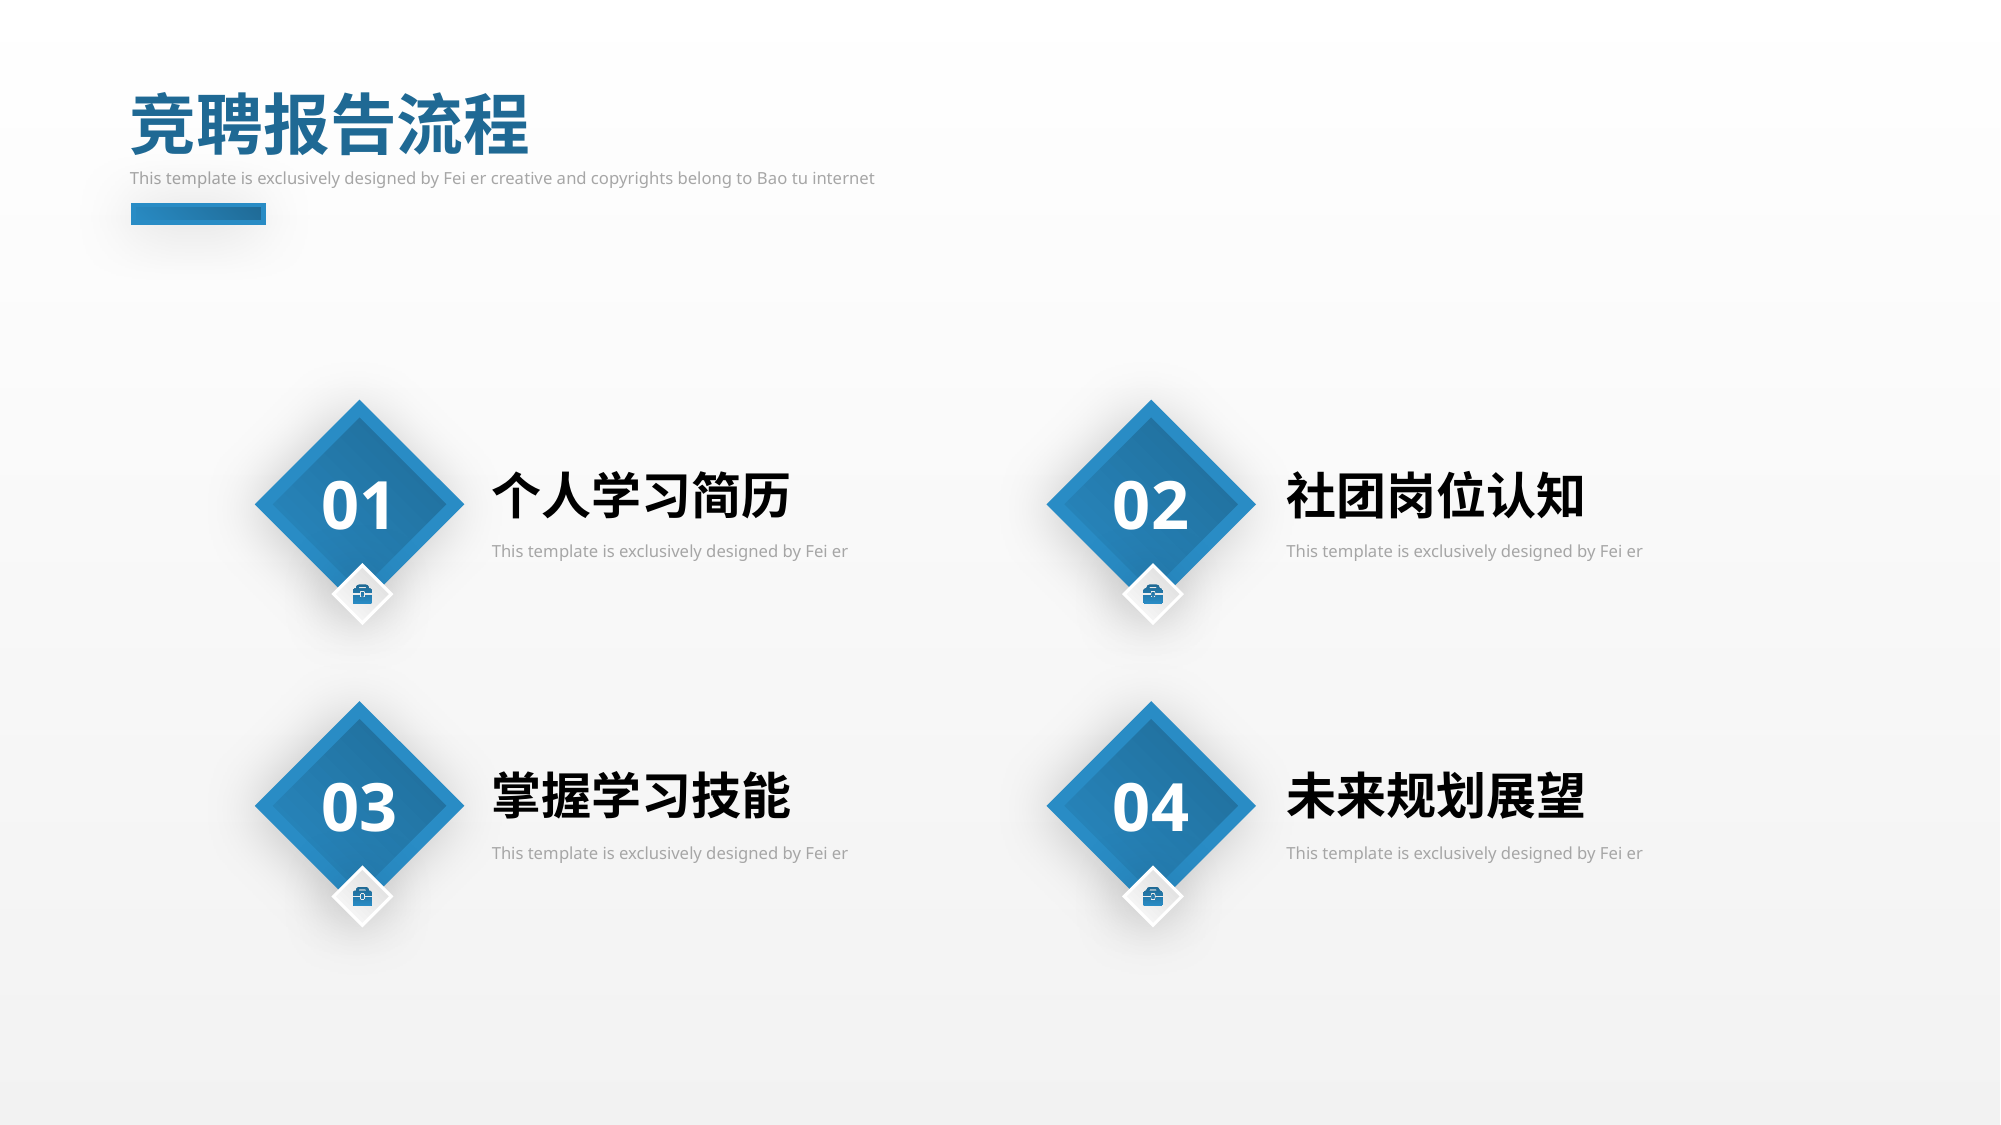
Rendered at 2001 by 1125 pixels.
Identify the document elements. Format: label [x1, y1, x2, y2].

text_box [477, 456, 914, 570]
text_box [477, 757, 914, 871]
text_box [1124, 565, 1182, 623]
text_box [1055, 709, 1248, 902]
text_box [1124, 867, 1182, 926]
text_box [263, 709, 456, 902]
text_box [1271, 456, 1709, 570]
text_box [115, 75, 998, 223]
text_box [1055, 408, 1248, 601]
text_box [333, 565, 392, 623]
text_box [1271, 757, 1709, 871]
text_box [263, 408, 456, 601]
text_box [333, 867, 392, 926]
